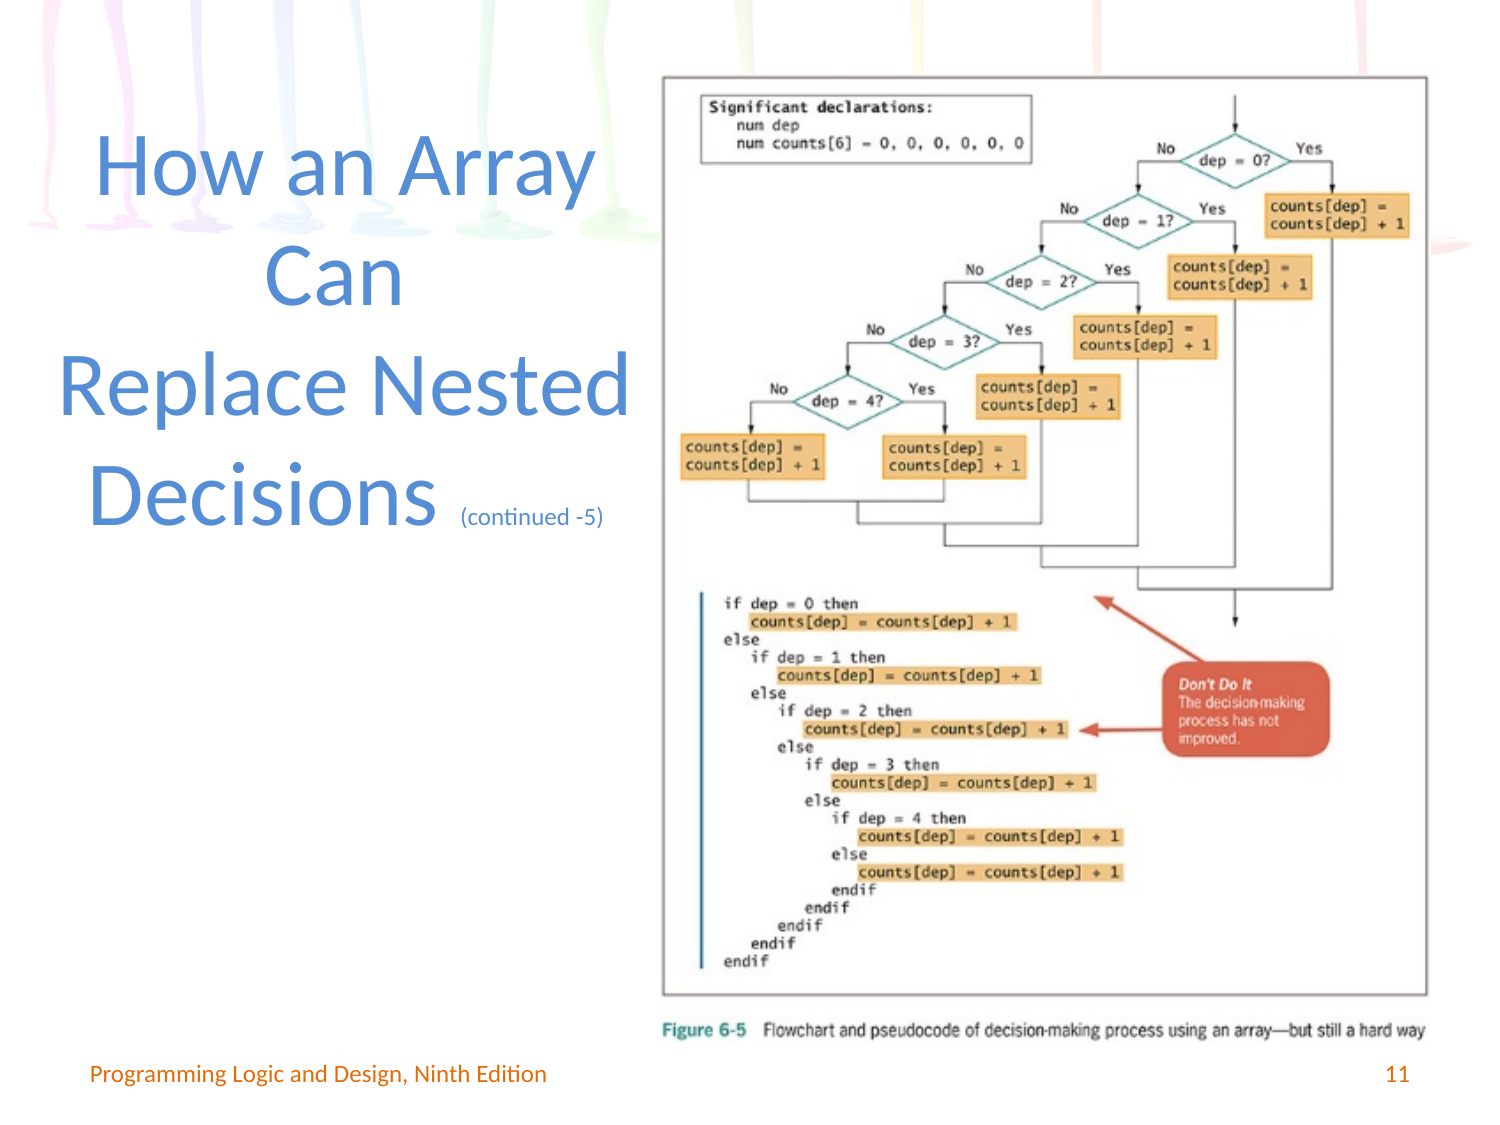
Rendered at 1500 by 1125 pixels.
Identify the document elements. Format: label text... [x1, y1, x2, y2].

footer Programming Logic and Design, Ninth Edition [75, 1042, 988, 1103]
picture [0, 0, 1500, 1043]
slide_number <number> [1074, 1051, 1425, 1103]
title How an Array Can Replace Nested Decisions (continued -5) [30, 86, 655, 562]
